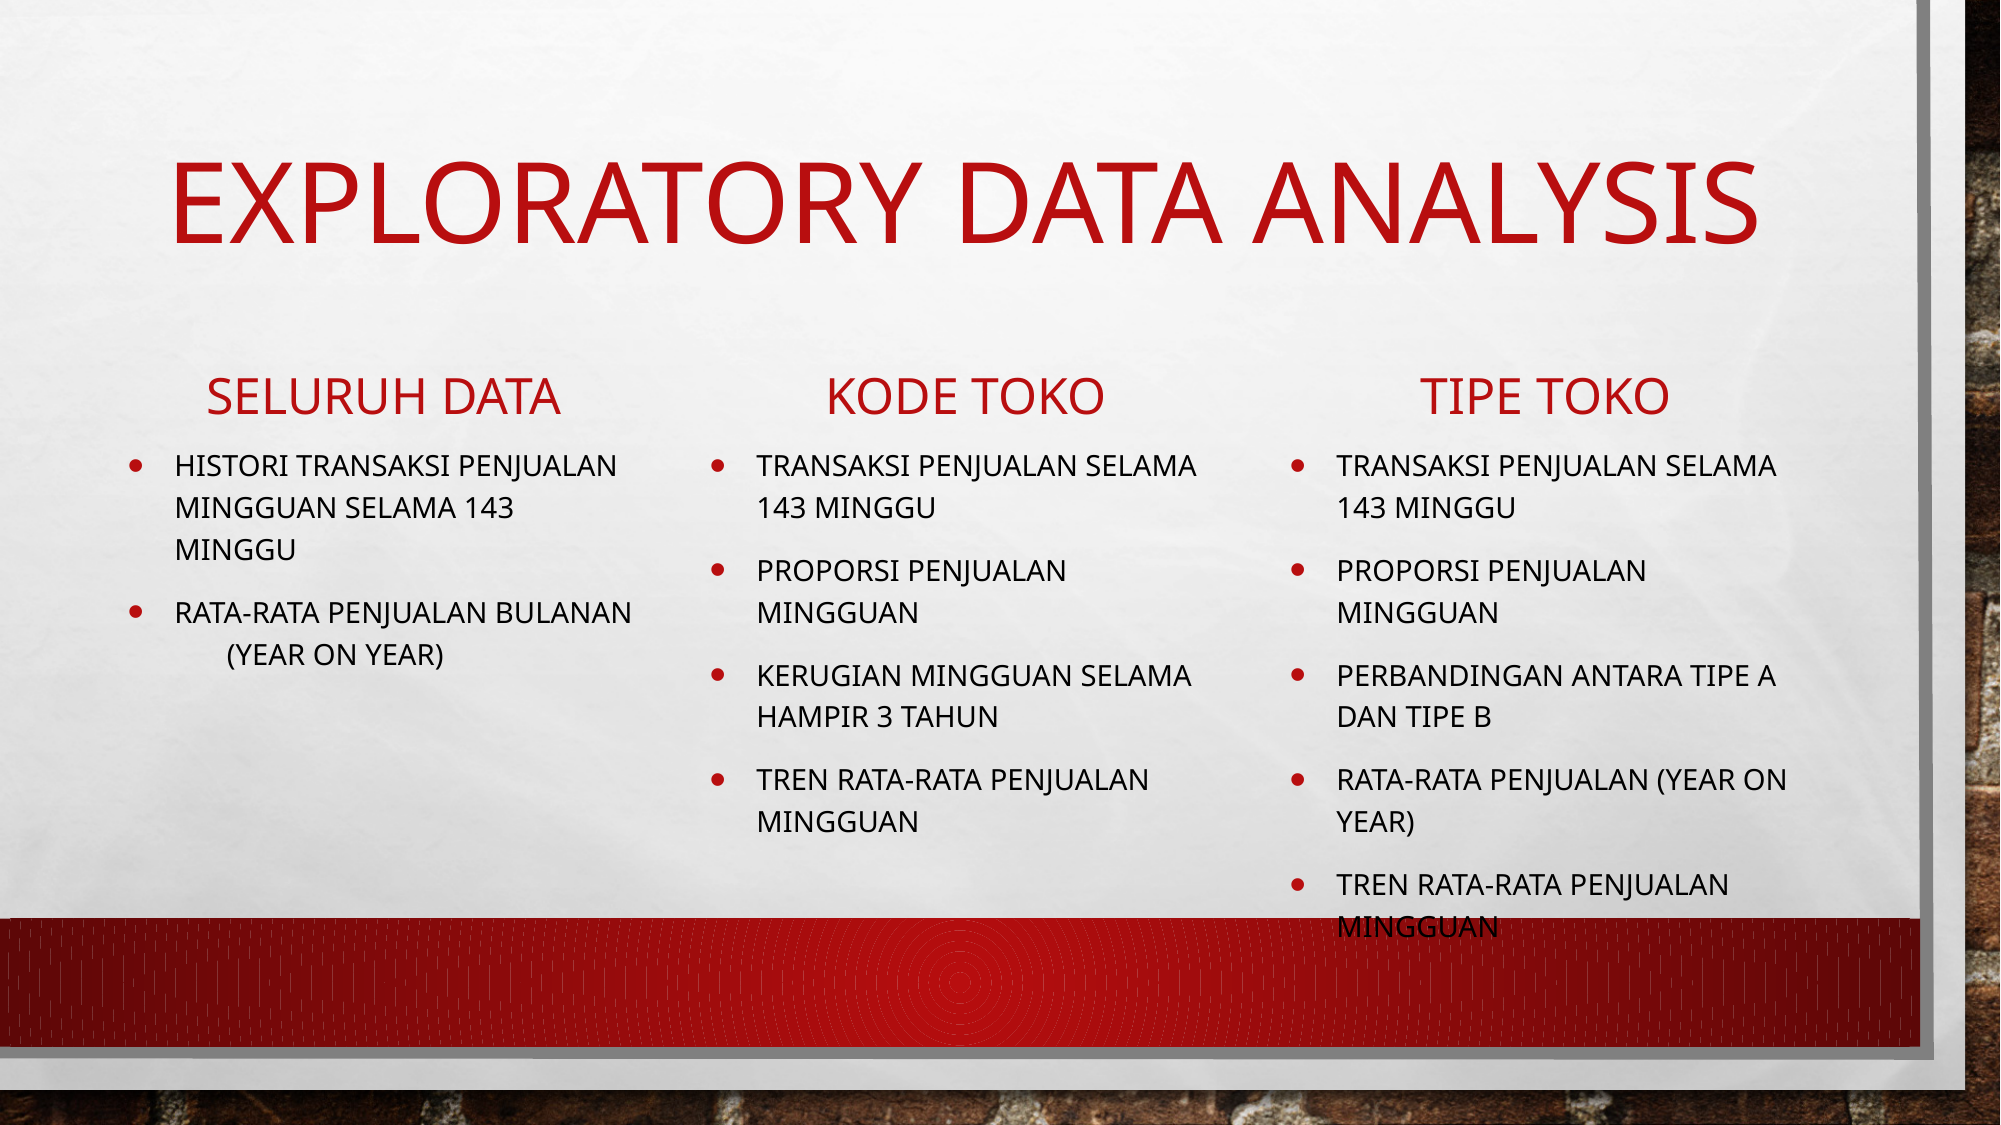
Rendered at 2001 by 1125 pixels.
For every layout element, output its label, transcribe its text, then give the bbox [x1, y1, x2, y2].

picture [0, 0, 2000, 1125]
list Seluruh data [112, 338, 656, 432]
list Transaksi penjualan selama 143 minggu Proporsi penjualan mingguan Perbandingan antara tipe a dan tipe b Rata-rata penjualan (year on year) Tren rata-rata penjualan mingguan [1274, 432, 1818, 882]
list Tipe toko [1274, 338, 1818, 432]
list Histori transaksi penjualan mingguan selama 143 minggu Rata-rata penjualan bulanan (year on year) [112, 432, 656, 882]
title Exploratory data analysis [112, 112, 1818, 302]
list Transaksi penjualan selama 143 minggu Proporsi penjualan mingguan Kerugian mingguan selama hampir 3 tahun Tren rata-rata penjualan mingguan [694, 432, 1238, 882]
list Kode toko [694, 338, 1238, 432]
